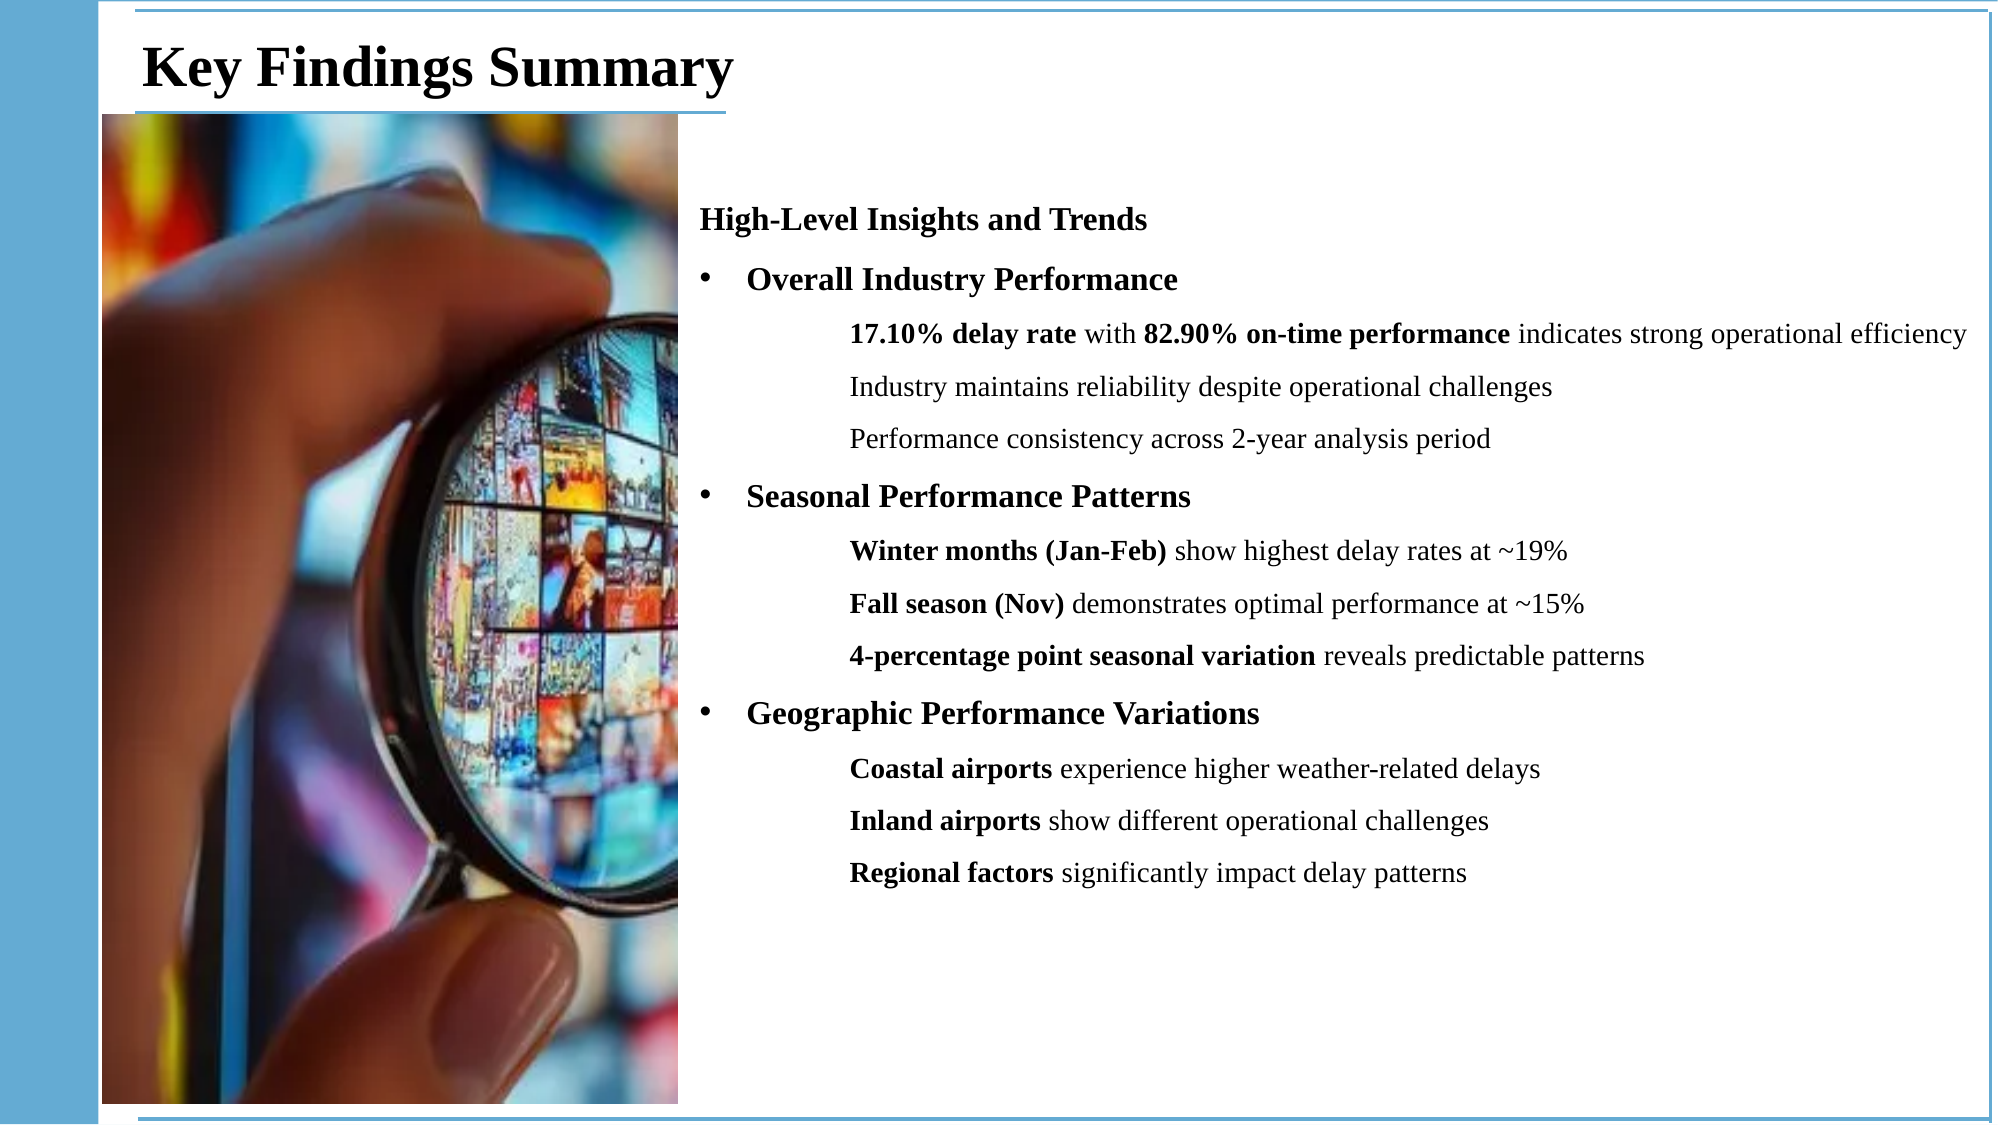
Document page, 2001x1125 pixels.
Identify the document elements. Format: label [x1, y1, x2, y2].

text_box [0, 0, 2000, 1125]
picture [102, 113, 678, 1105]
